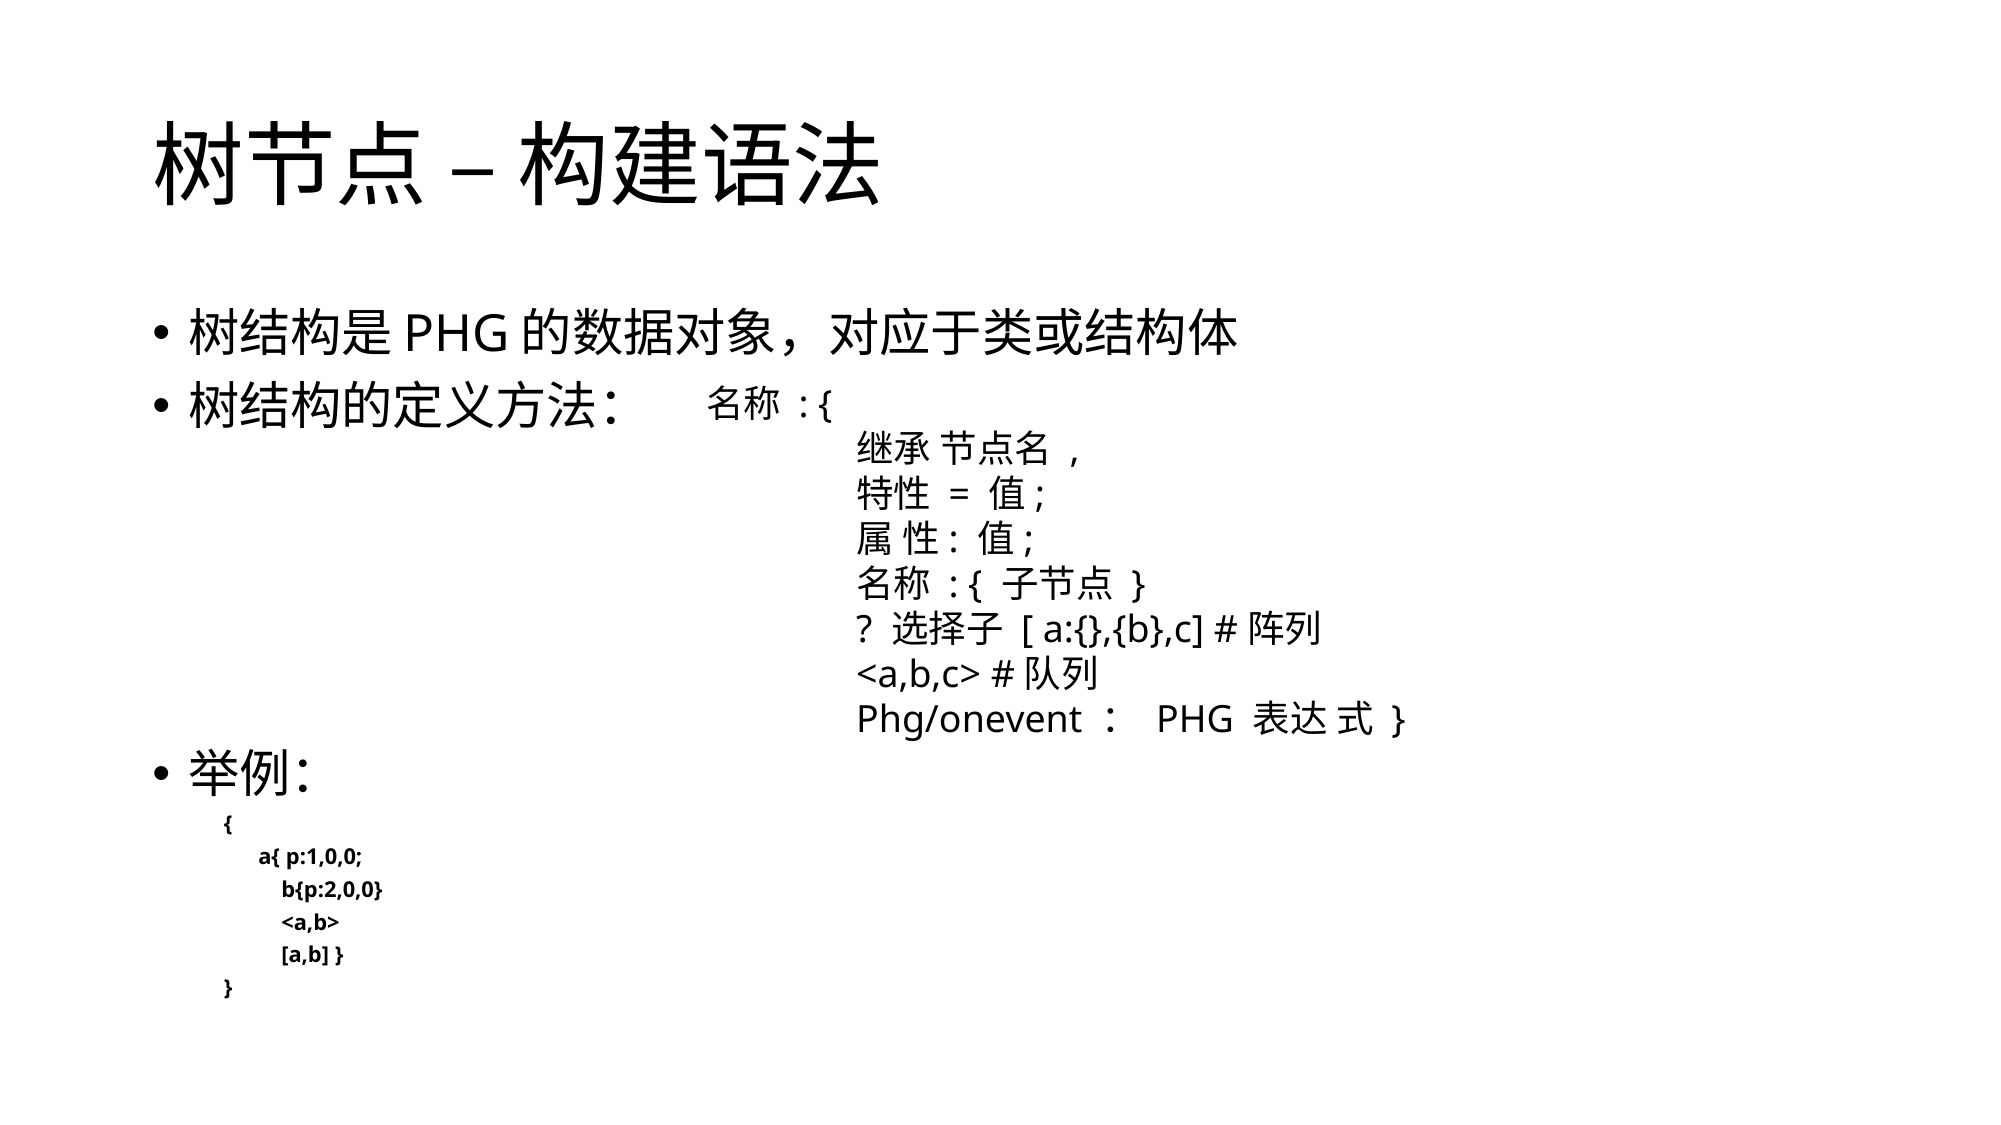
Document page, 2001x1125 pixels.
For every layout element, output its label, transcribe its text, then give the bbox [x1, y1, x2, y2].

text_box 名称 : { 继承 节点名 , 特性 = 值; 属 性: 值; 名称 : { 子节点 } ? 选择子 [ a:{},{b},c] #阵列 <a,b,c> #队列 Phg/onevent ： PHG 表达 式 } [691, 373, 1511, 748]
title 树节点 – 构建语法 [137, 59, 1863, 278]
list 树结构是PHG的数据对象，对应于类或结构体 树结构的定义方法： 举例： { a{ p:1,0,0; b{p:2,0,0} <a,b> [a,b] } } [137, 299, 1863, 1014]
